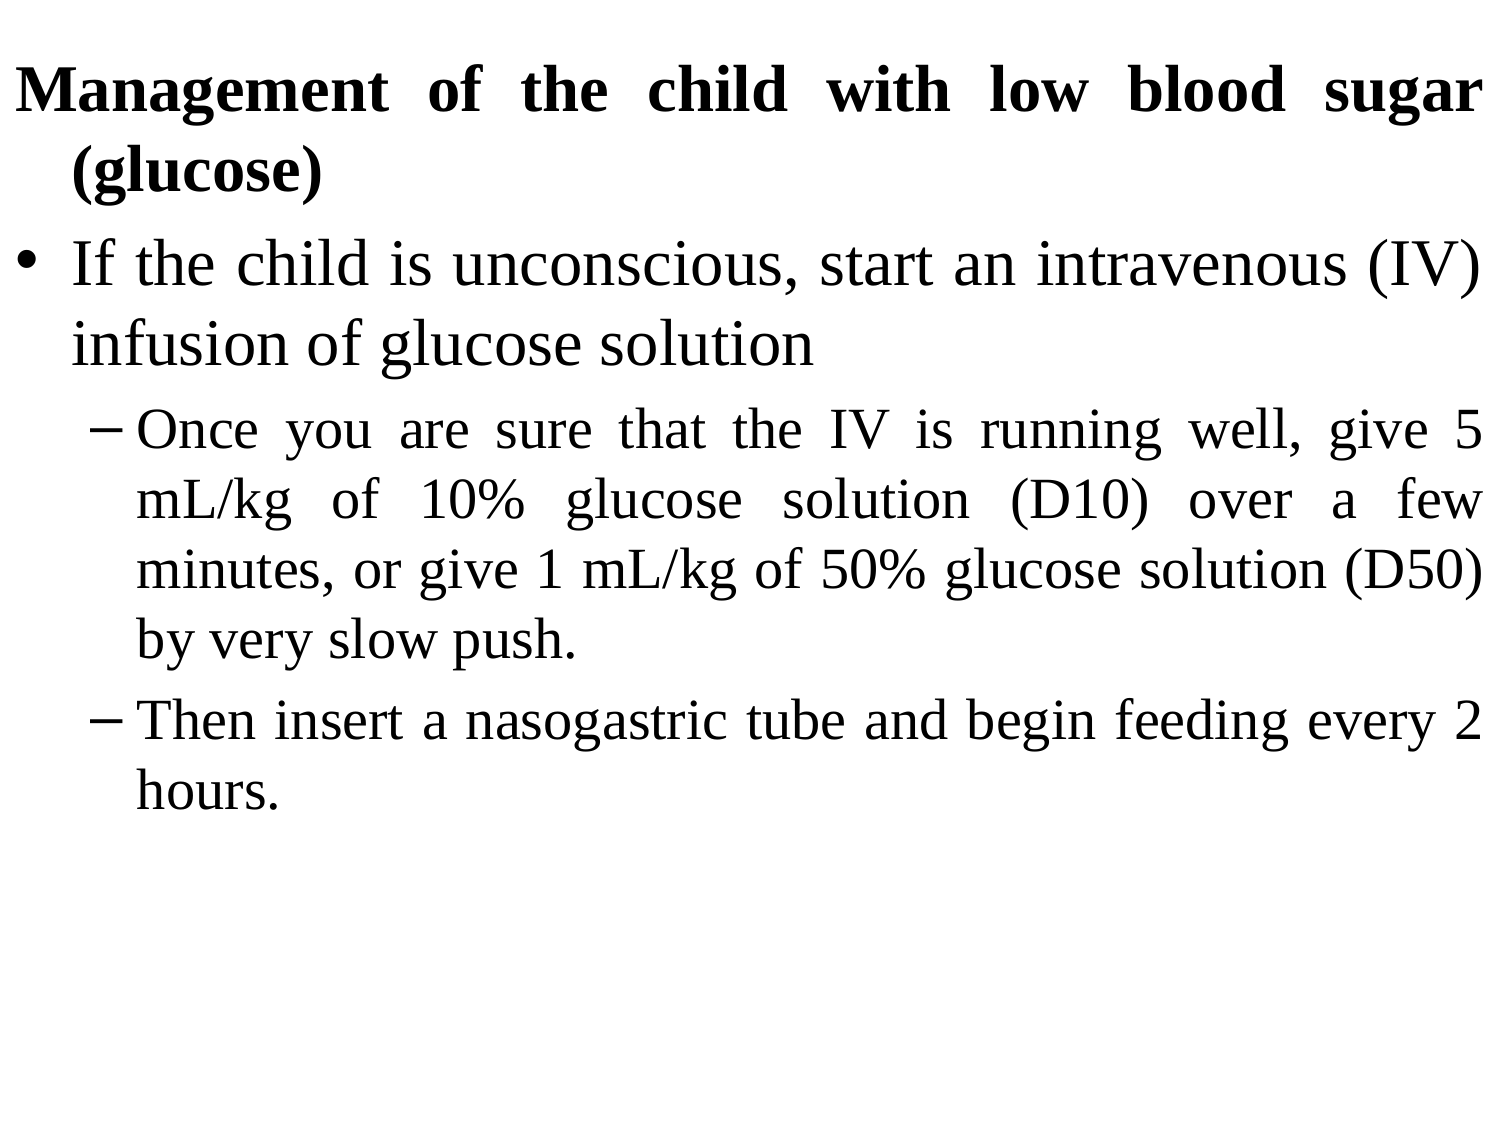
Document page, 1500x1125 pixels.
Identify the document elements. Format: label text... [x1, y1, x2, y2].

list Management of the child with low blood sugar (glucose) If the child is unconscious, start an intravenous (IV) infusion of glucose solution Once you are sure that the IV is running well, give 5 mL/kg of 10% glucose solution (D10) over a few minutes, or give 1 mL/kg of 50% glucose solution (D50) by very slow push. Then insert a nasogastric tube and begin feeding every 2 hours. [0, 37, 1500, 1125]
